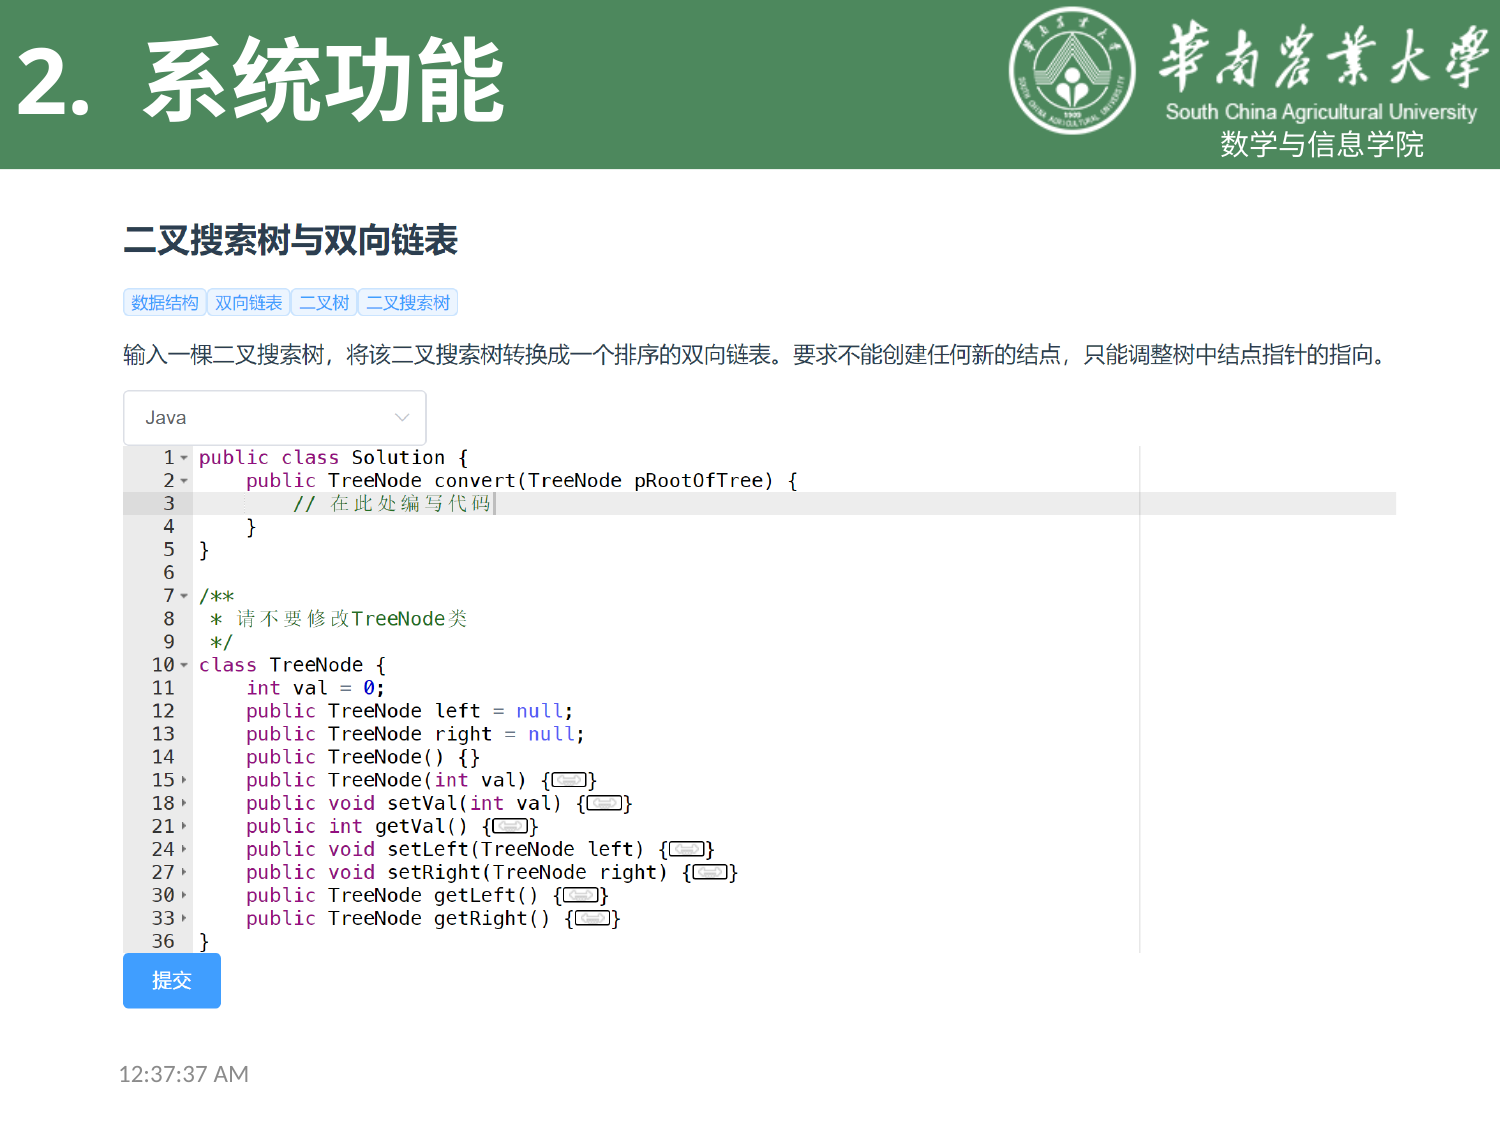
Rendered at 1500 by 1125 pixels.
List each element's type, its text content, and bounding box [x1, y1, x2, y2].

picture [103, 202, 1397, 1009]
title 2. 系统功能 [0, 0, 988, 170]
picture [1003, 0, 1500, 149]
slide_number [103, 1042, 441, 1103]
picture [1399, 134, 1403, 149]
picture [1239, 138, 1244, 147]
